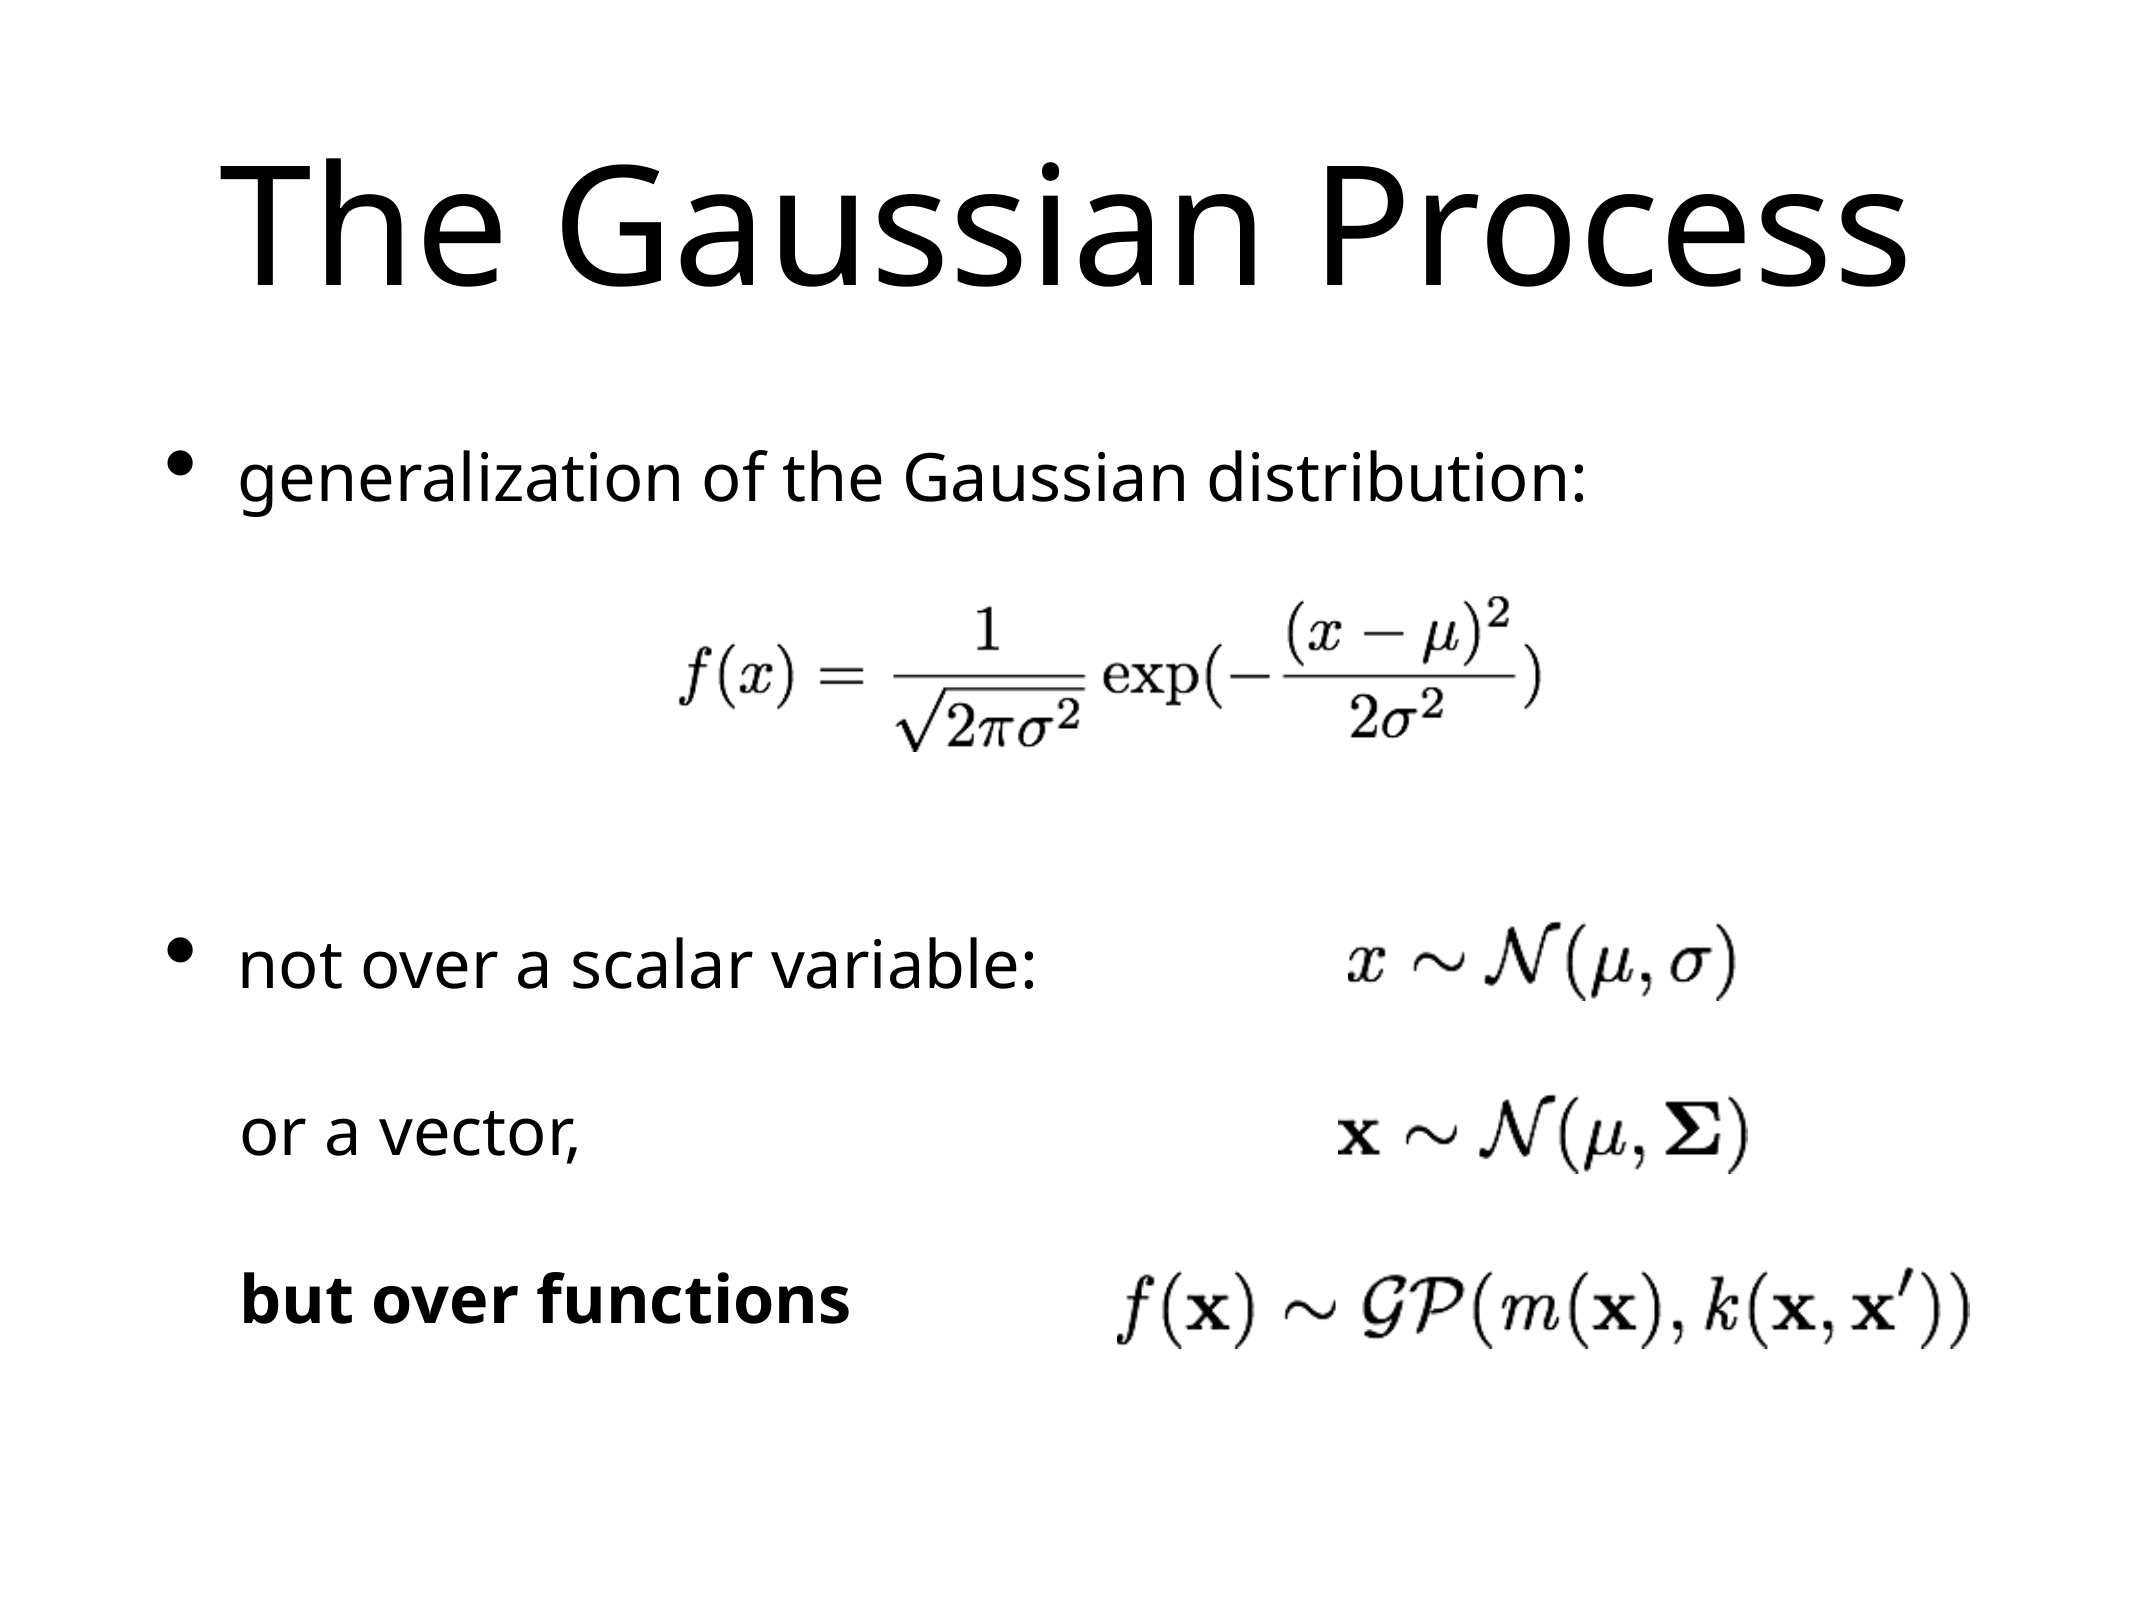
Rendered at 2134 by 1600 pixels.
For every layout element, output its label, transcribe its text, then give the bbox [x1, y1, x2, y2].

picture [1338, 1094, 1748, 1174]
picture [1116, 1266, 1970, 1349]
picture [678, 594, 1544, 753]
picture [1347, 921, 1739, 1002]
title The Gaussian Process [155, 41, 1978, 397]
list generalization of the Gaussian distribution: not over a scalar variable: or a vector, but over functions [155, 425, 1978, 1458]
